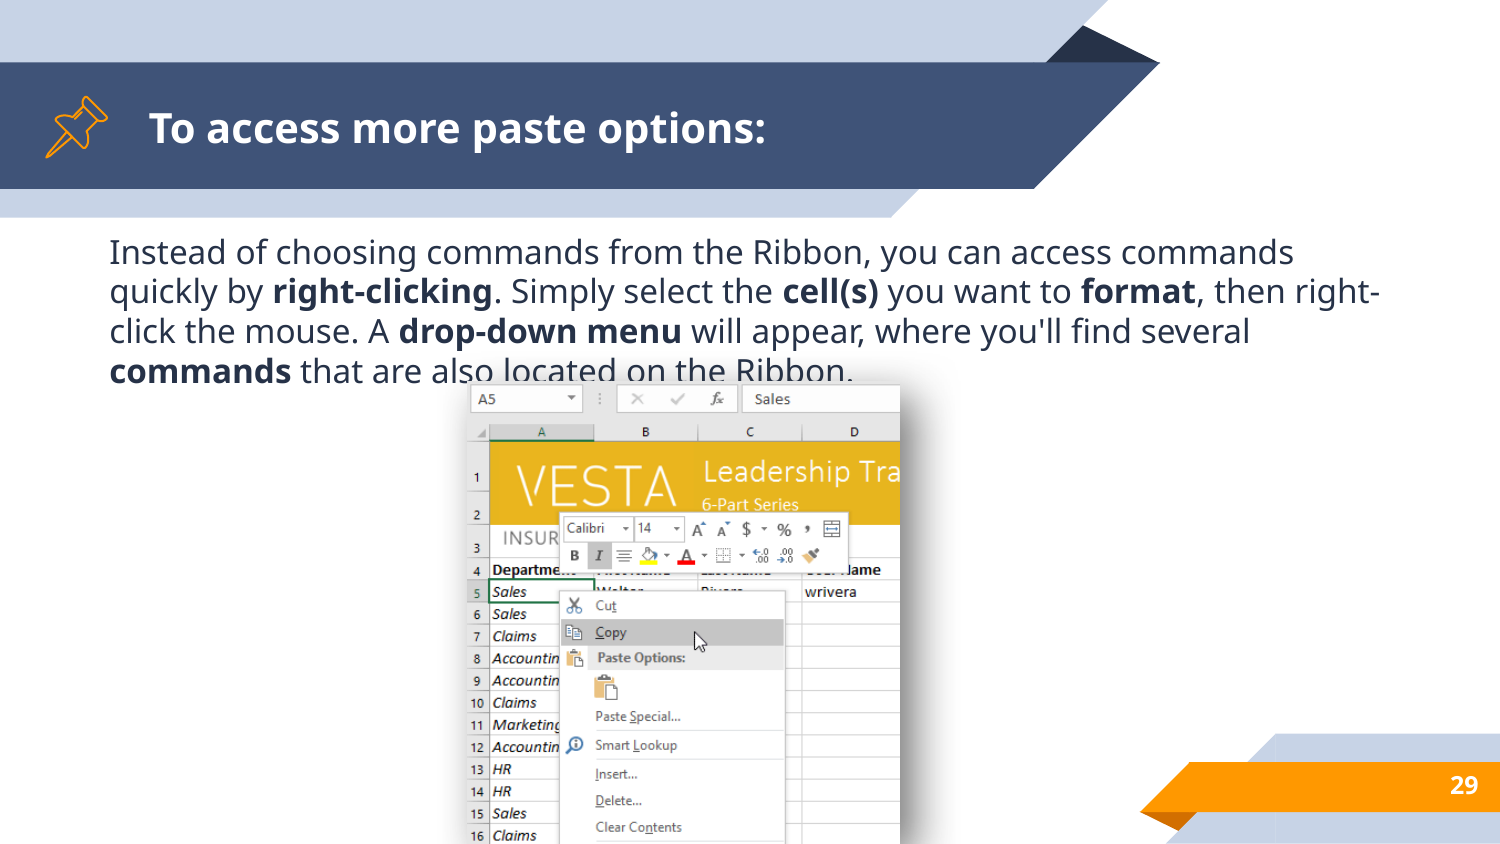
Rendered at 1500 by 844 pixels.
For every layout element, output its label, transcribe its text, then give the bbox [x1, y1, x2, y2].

list Instead of choosing commands from the Ribbon, you can access commands quickly by right-clicking. Simply select the cell(s) you want to format, then right-click the mouse. A drop-down menu will appear, where you'll find several commands that are also located on the Ribbon. [81, 215, 1411, 685]
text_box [45, 96, 108, 158]
title To access more paste options: [133, 64, 1035, 190]
picture [467, 381, 901, 844]
slide_number 29 [1249, 760, 1494, 813]
